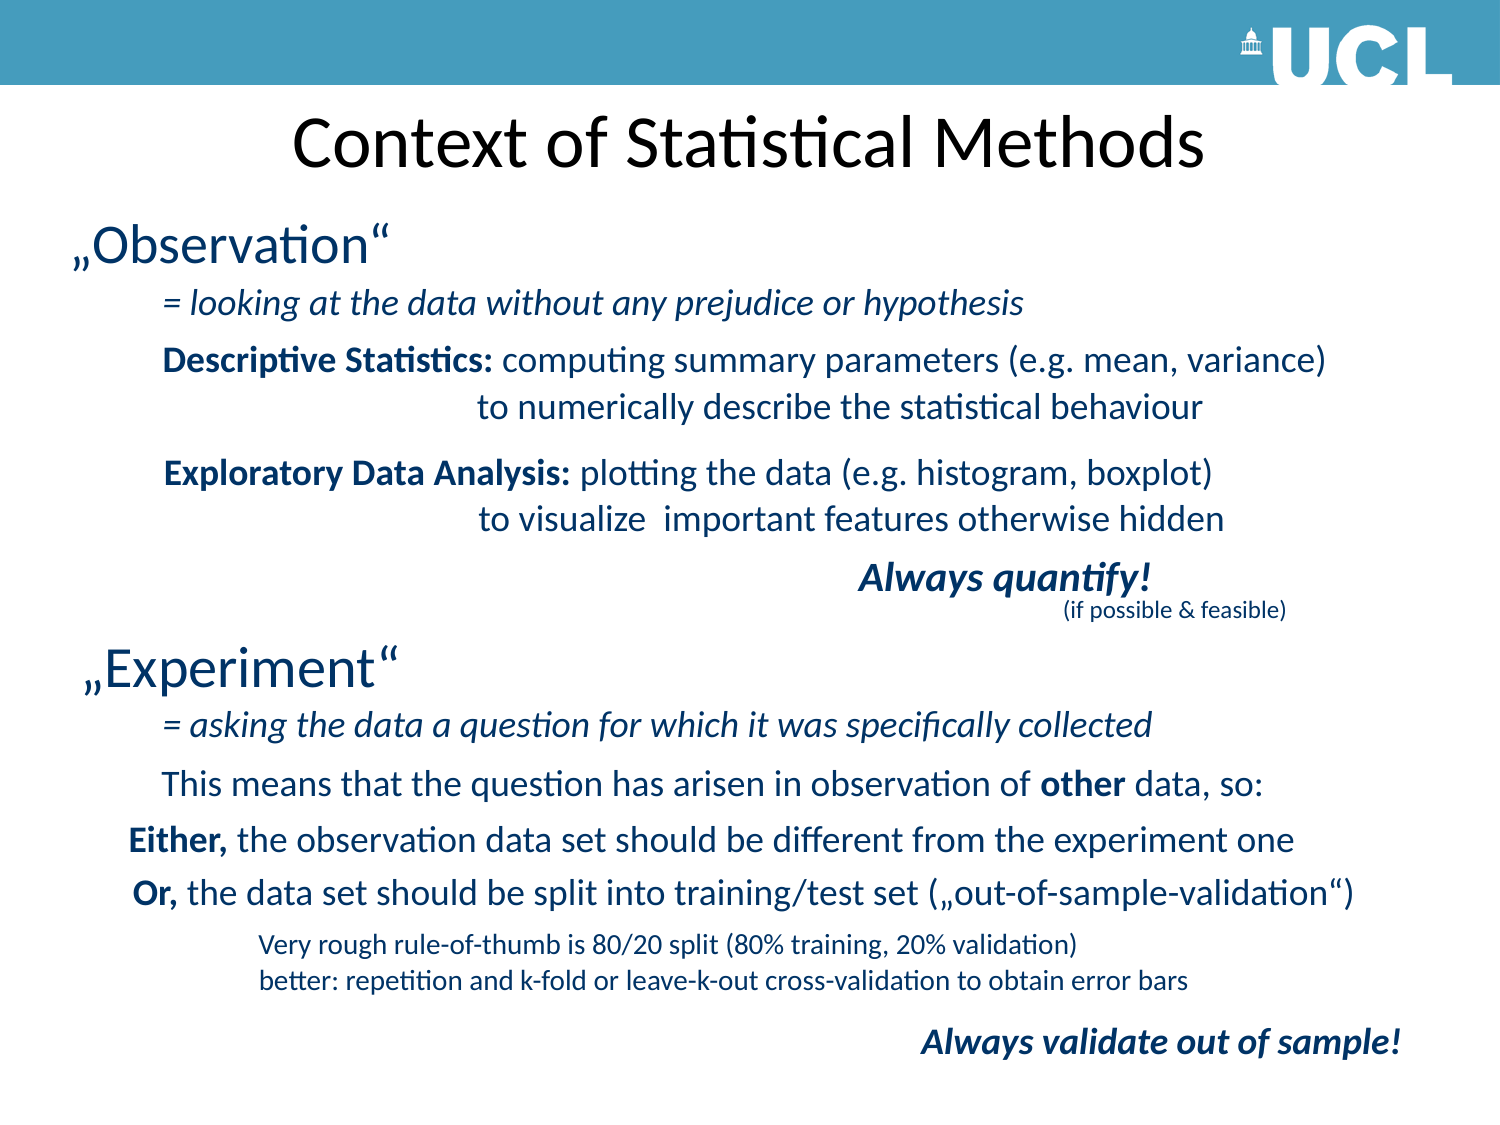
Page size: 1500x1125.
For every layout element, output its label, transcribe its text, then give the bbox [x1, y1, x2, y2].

text_box „Experiment“ [64, 621, 1493, 705]
text_box Always quantify! [775, 542, 1236, 625]
text_box better: repetition and k-fold or leave-k-out cross-validation to obtain error bars [243, 953, 1376, 1012]
text_box Always validate out of sample! [906, 1009, 1459, 1068]
picture [0, 0, 1500, 85]
text_box (if possible & feasible) [1009, 586, 1341, 646]
text_box to visualize important features otherwise hidden [463, 486, 1461, 544]
title Context of Statistical Methods [53, 78, 1446, 197]
list „Observation“ [54, 199, 1483, 283]
text_box Very rough rule-of-thumb is 80/20 split (80% training, 20% validation) [243, 918, 1400, 976]
text_box Descriptive Statistics: computing summary parameters (e.g. mean, variance) [147, 327, 1499, 386]
text_box Either, the observation data set should be different from the experiment one [113, 807, 1437, 866]
text_box Exploratory Data Analysis: plotting the data (e.g. histogram, boxplot) [148, 440, 1471, 498]
text_box to numerically describe the statistical behaviour [461, 374, 1412, 433]
text_box This means that the question has arisen in observation of other data, so: [146, 751, 1500, 810]
text_box = asking the data a question for which it was specifically collected [147, 692, 1420, 751]
text_box Or, the data set should be split into training/test set („out-of-sample-validation“) [117, 860, 1465, 919]
text_box = looking at the data without any prejudice or hypothesis [147, 270, 1420, 329]
